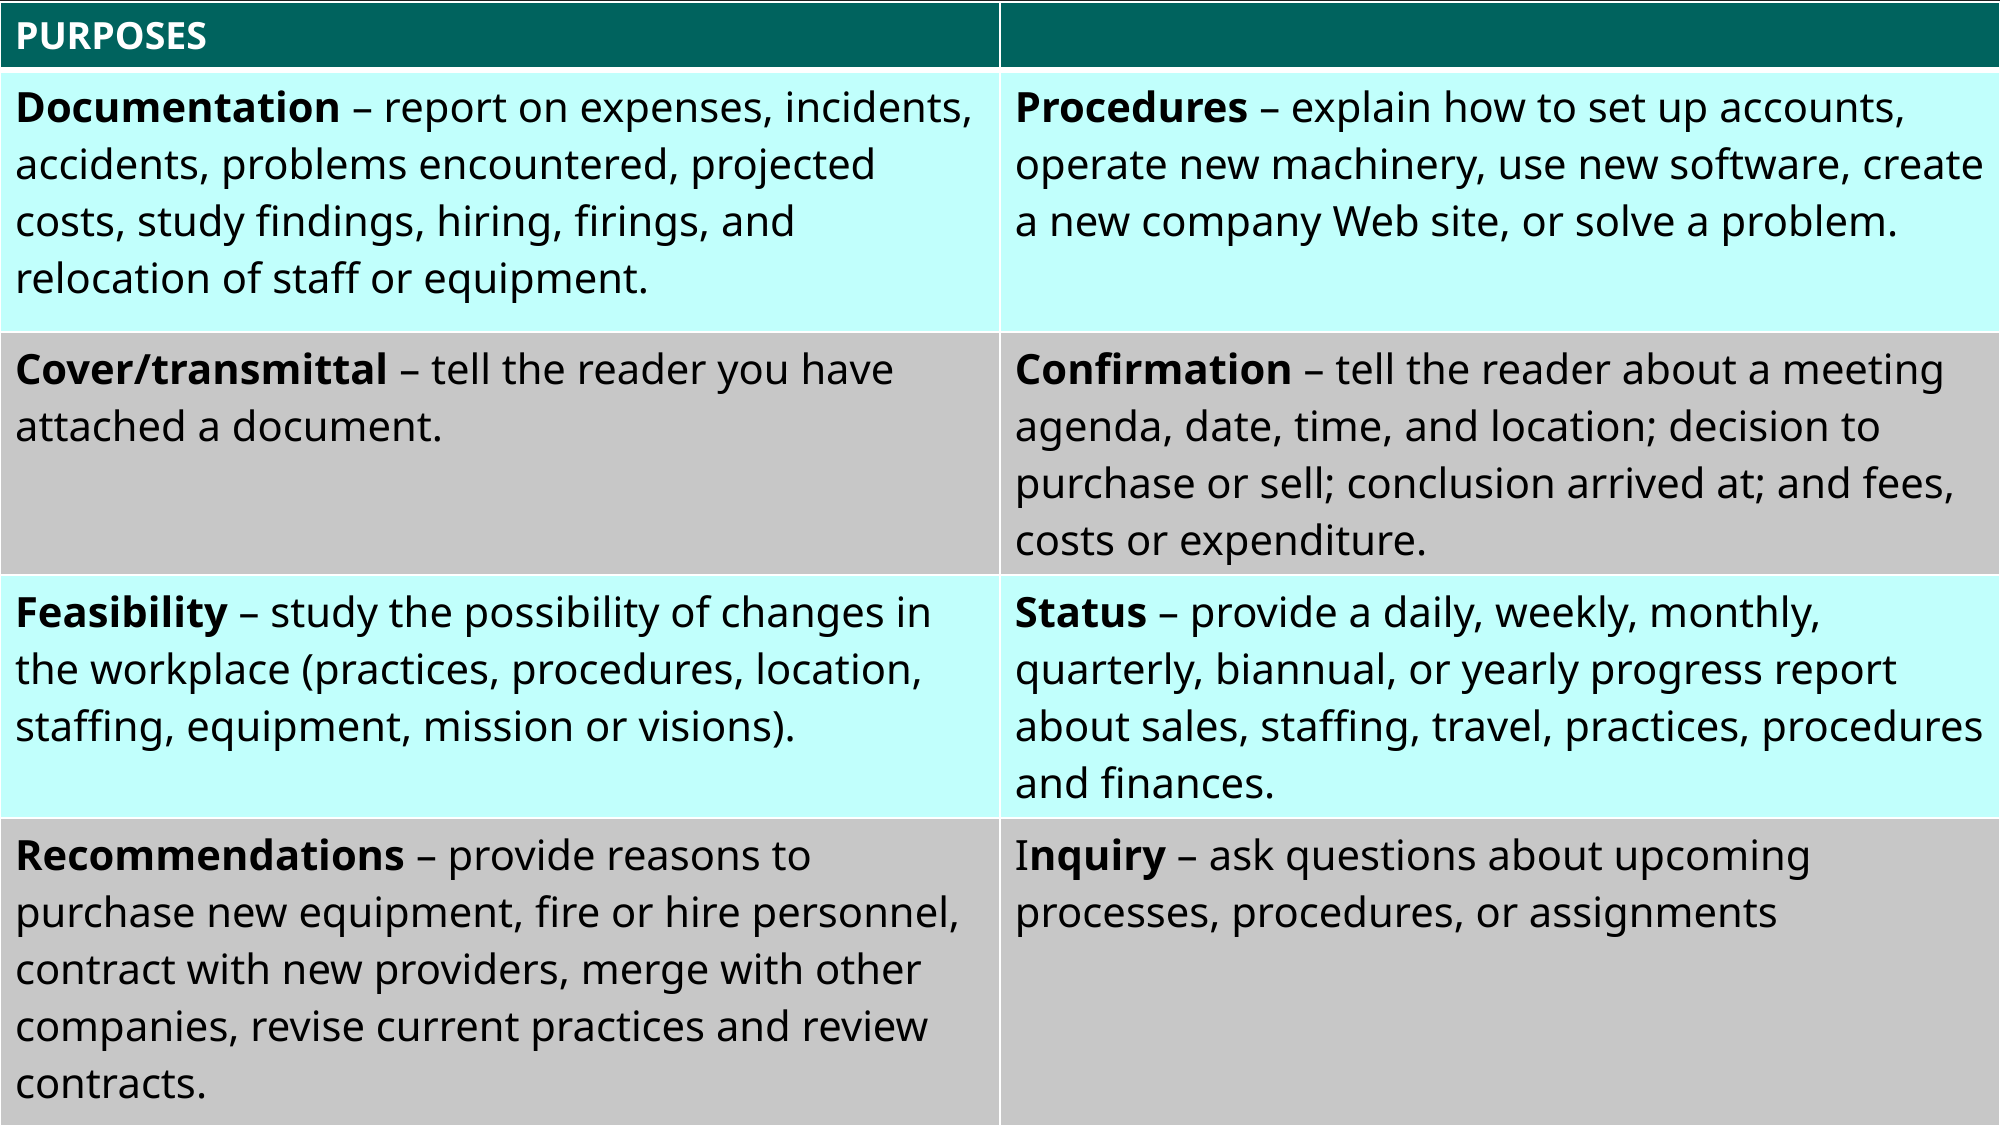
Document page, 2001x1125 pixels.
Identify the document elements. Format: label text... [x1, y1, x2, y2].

table_header [1001, 3, 1999, 67]
table_cell Recommendations – provide reasons to purchase new equipment, fire or hire personnel, contract with new providers, merge with other companies, revise current practices and review contracts. [1, 819, 999, 1125]
table_header PURPOSES [1, 3, 999, 67]
table_cell Procedures – explain how to set up accounts, operate new machinery, use new software, create a new company Web site, or solve a problem. [1001, 73, 1999, 331]
table_cell Confirmation – tell the reader about a meeting agenda, date, time, and location; decision to purchase or sell; conclusion arrived at; and fees, costs or expenditure. [1001, 333, 1999, 574]
table_cell Status – provide a daily, weekly, monthly, quarterly, biannual, or yearly progress report about sales, staffing, travel, practices, procedures and finances. [1001, 576, 1999, 817]
table_cell Feasibility – study the possibility of changes in the workplace (practices, procedures, location, staffing, equipment, mission or visions). [1, 576, 999, 817]
table_cell Documentation – report on expenses, incidents, accidents, problems encountered, projected costs, study findings, hiring, firings, and relocation of staff or equipment. [1, 73, 999, 331]
table_cell Inquiry – ask questions about upcoming processes, procedures, or assignments [1001, 819, 1999, 1125]
table_cell Cover/transmittal – tell the reader you have attached a document. [1, 333, 999, 574]
